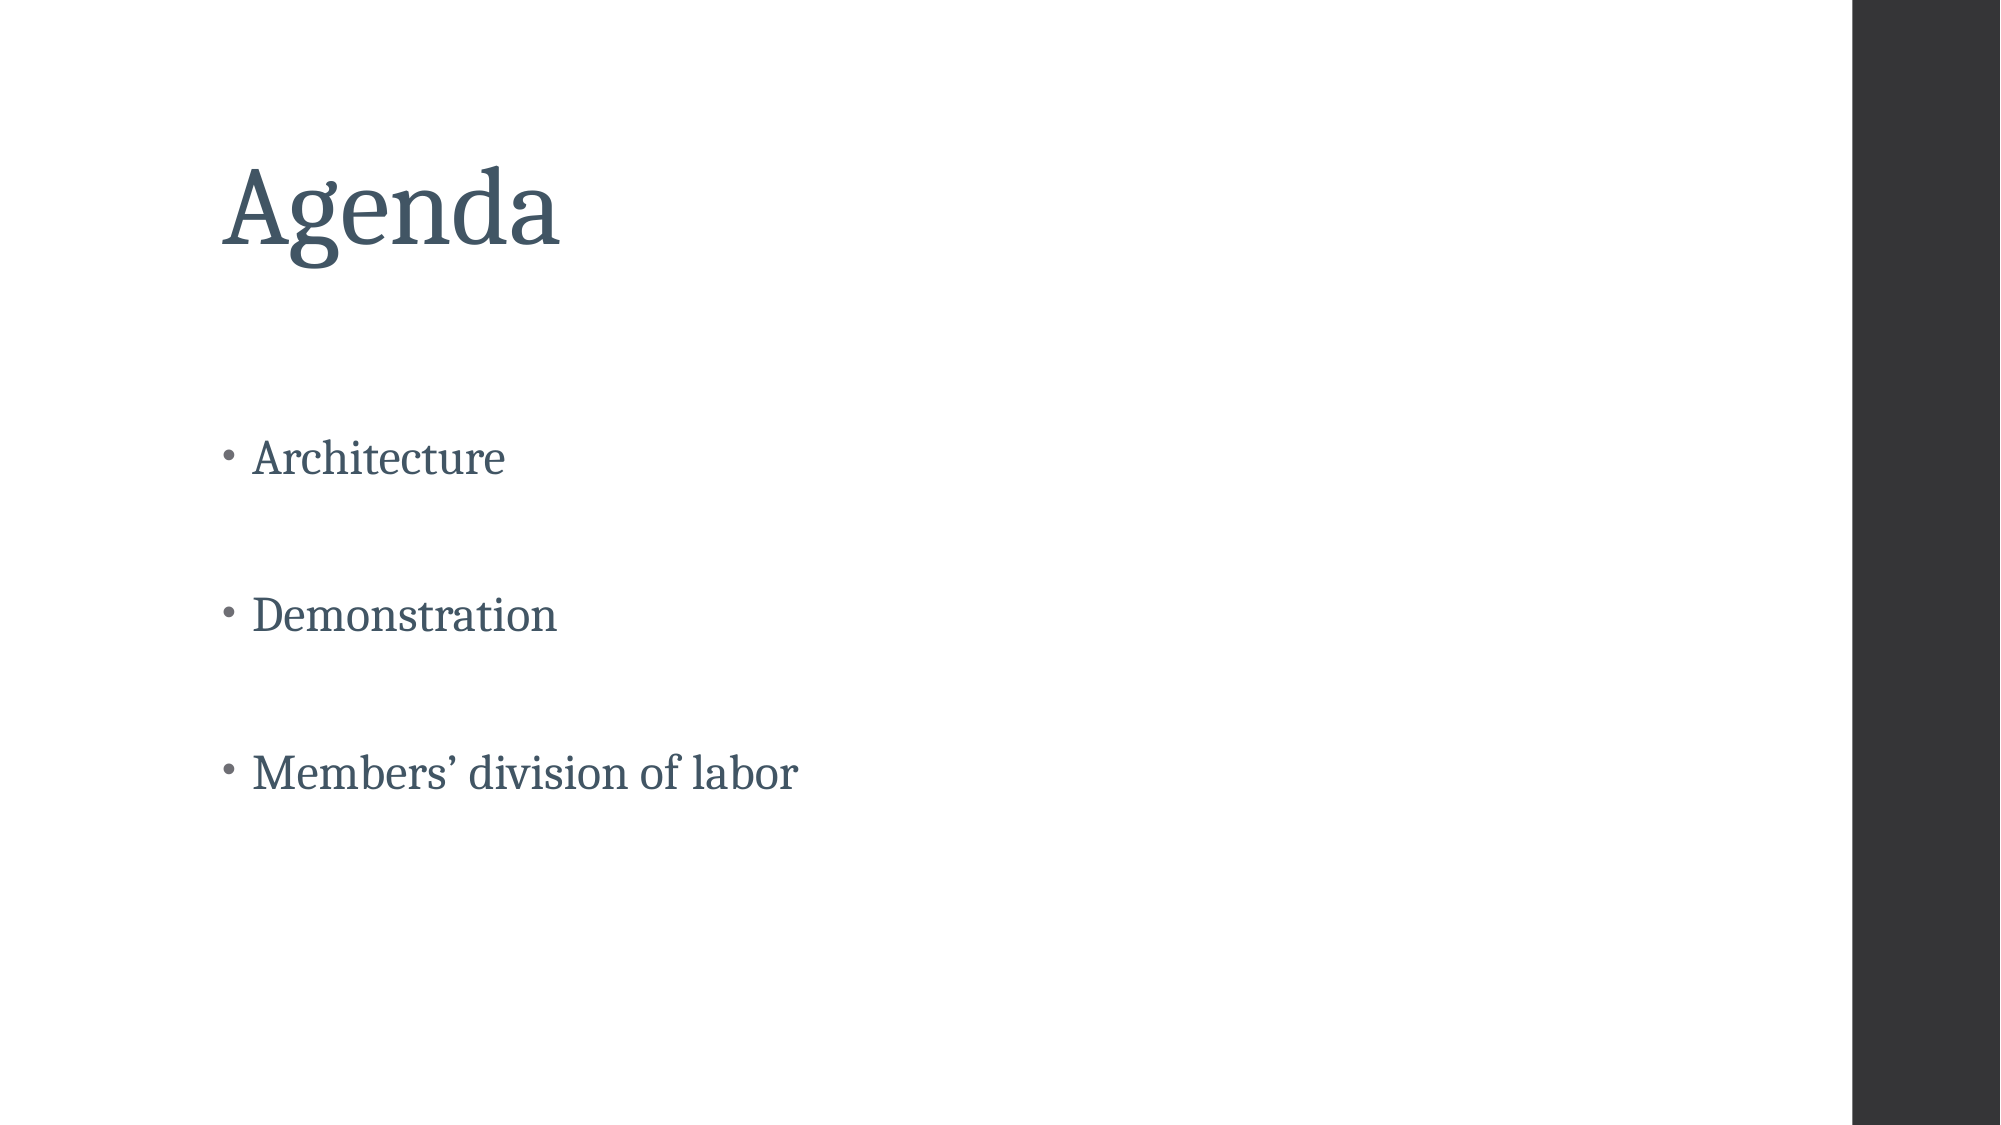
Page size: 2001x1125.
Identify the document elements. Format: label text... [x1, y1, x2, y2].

title Agenda [219, 129, 580, 320]
text_box Architecture Demonstration Members’ division of labor [219, 422, 828, 800]
text_box [1852, 0, 2000, 1125]
